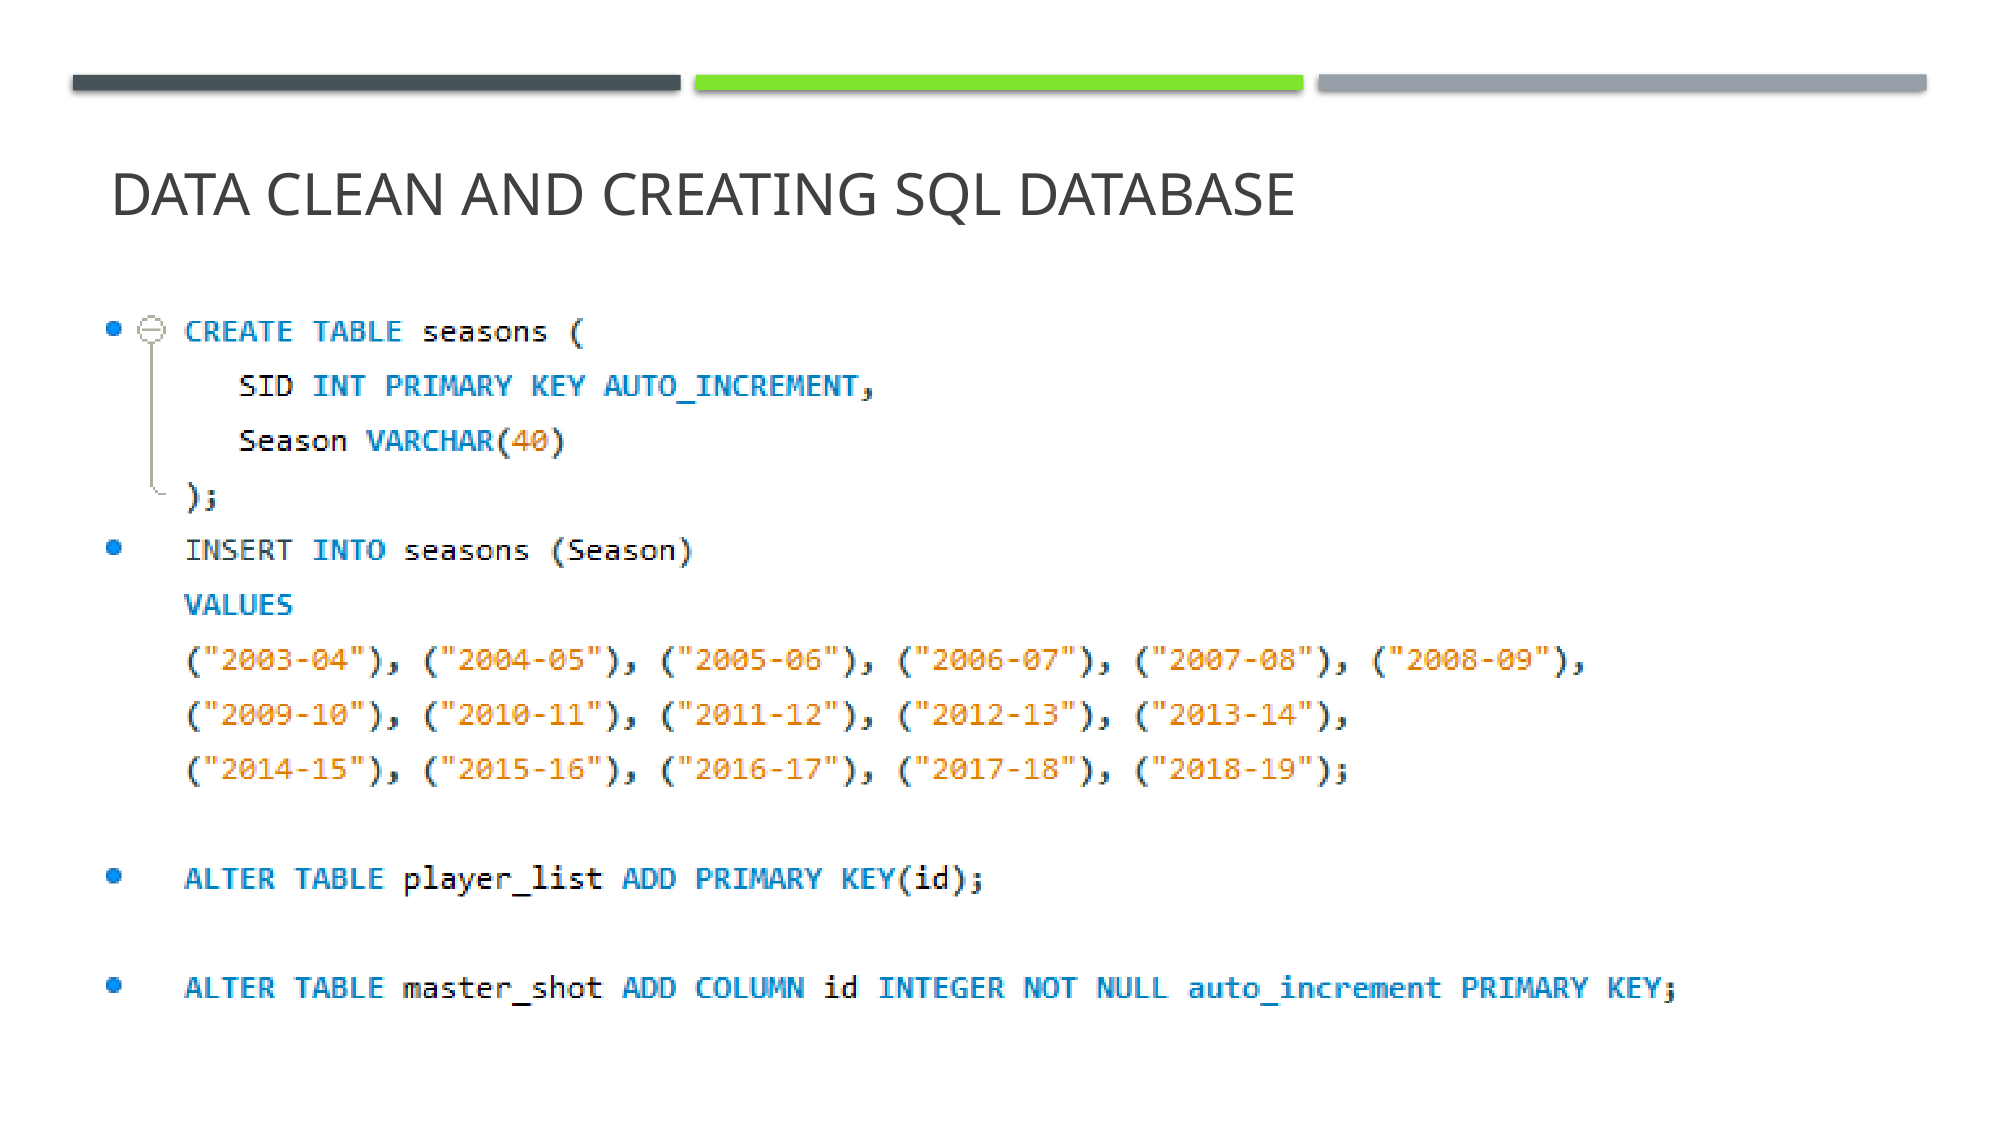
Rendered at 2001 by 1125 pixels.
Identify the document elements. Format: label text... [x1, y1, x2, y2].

title DATA CLEAN AND CREATING SQL Database [95, 115, 1905, 235]
picture [94, 315, 1725, 1017]
